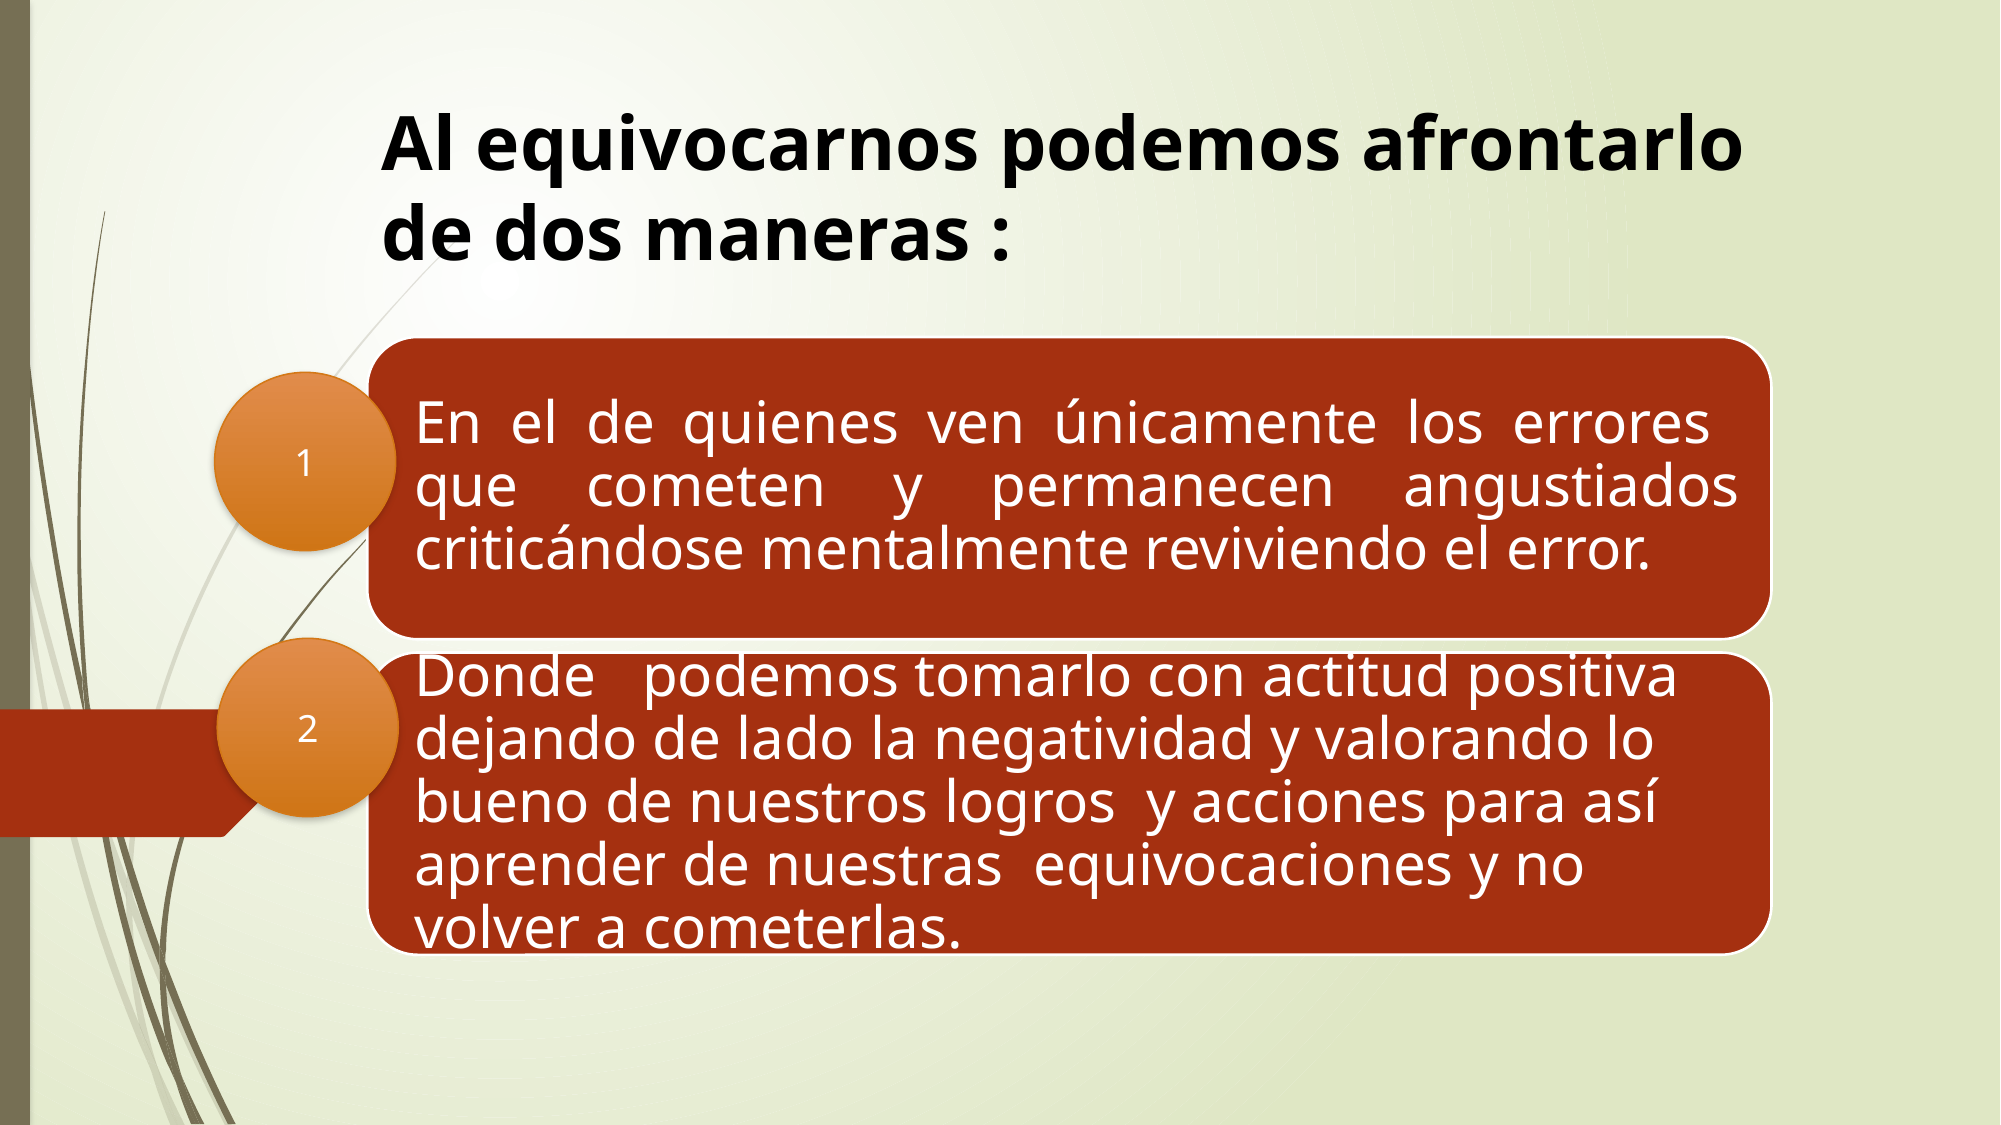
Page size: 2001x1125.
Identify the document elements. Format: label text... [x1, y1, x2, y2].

text_box 1 [213, 371, 362, 552]
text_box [366, 284, 1772, 1008]
text_box 2 [216, 637, 362, 818]
text_box Al equivocarnos podemos afrontarlo de dos maneras : [367, 87, 1772, 283]
